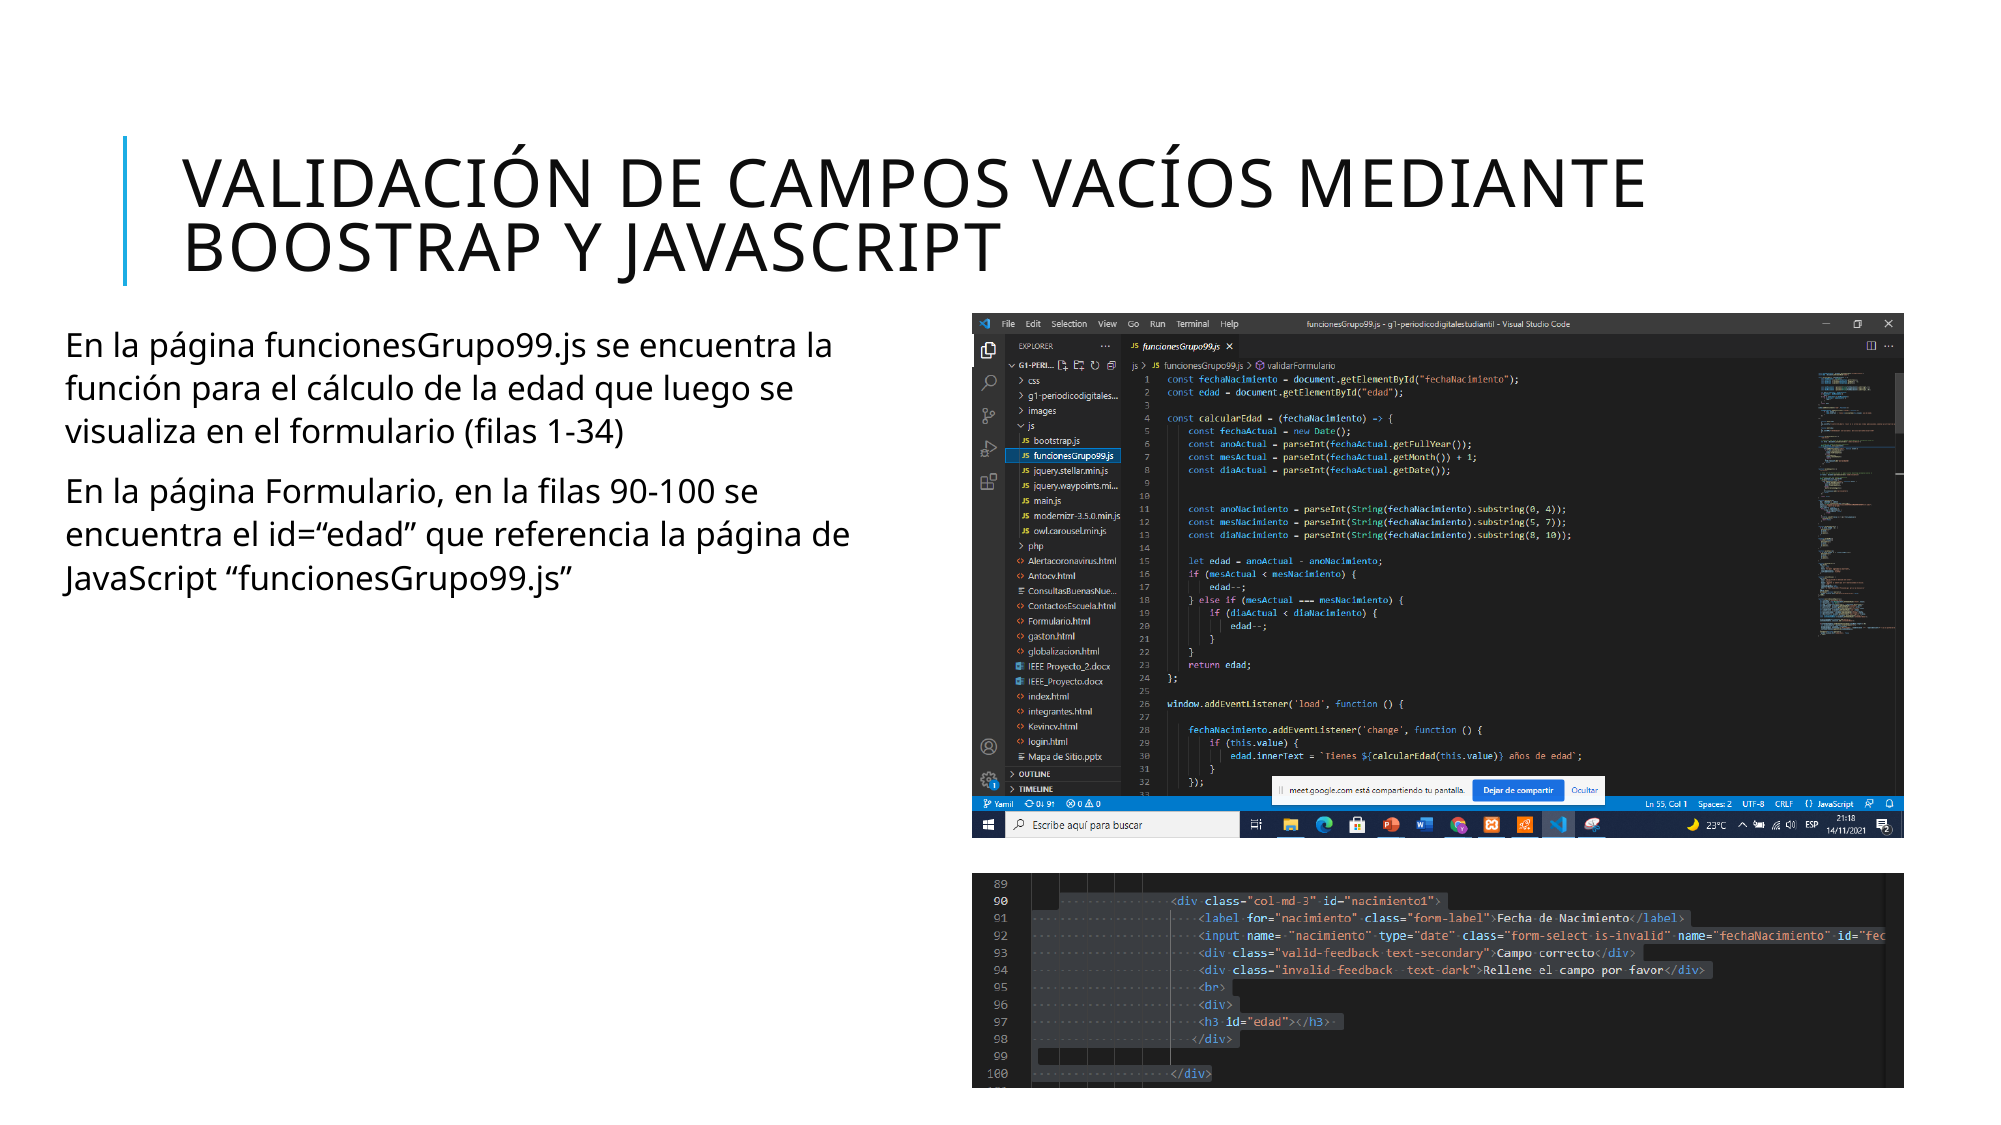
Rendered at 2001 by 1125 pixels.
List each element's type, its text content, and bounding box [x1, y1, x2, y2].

title Validación de campos vacíos mediante Boostrap y JavaScript [168, 125, 1950, 315]
picture [971, 873, 1904, 1088]
list En la página funcionesGrupo99.js se encuentra la función para el cálculo de la edad que luego se visualiza en el formulario (filas 1-34) En la página Formulario, en la filas 90-100 se encuentra el id=“edad” que referencia la página de JavaScript “funcionesGrupo99.js” [50, 313, 896, 1048]
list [971, 313, 1904, 838]
